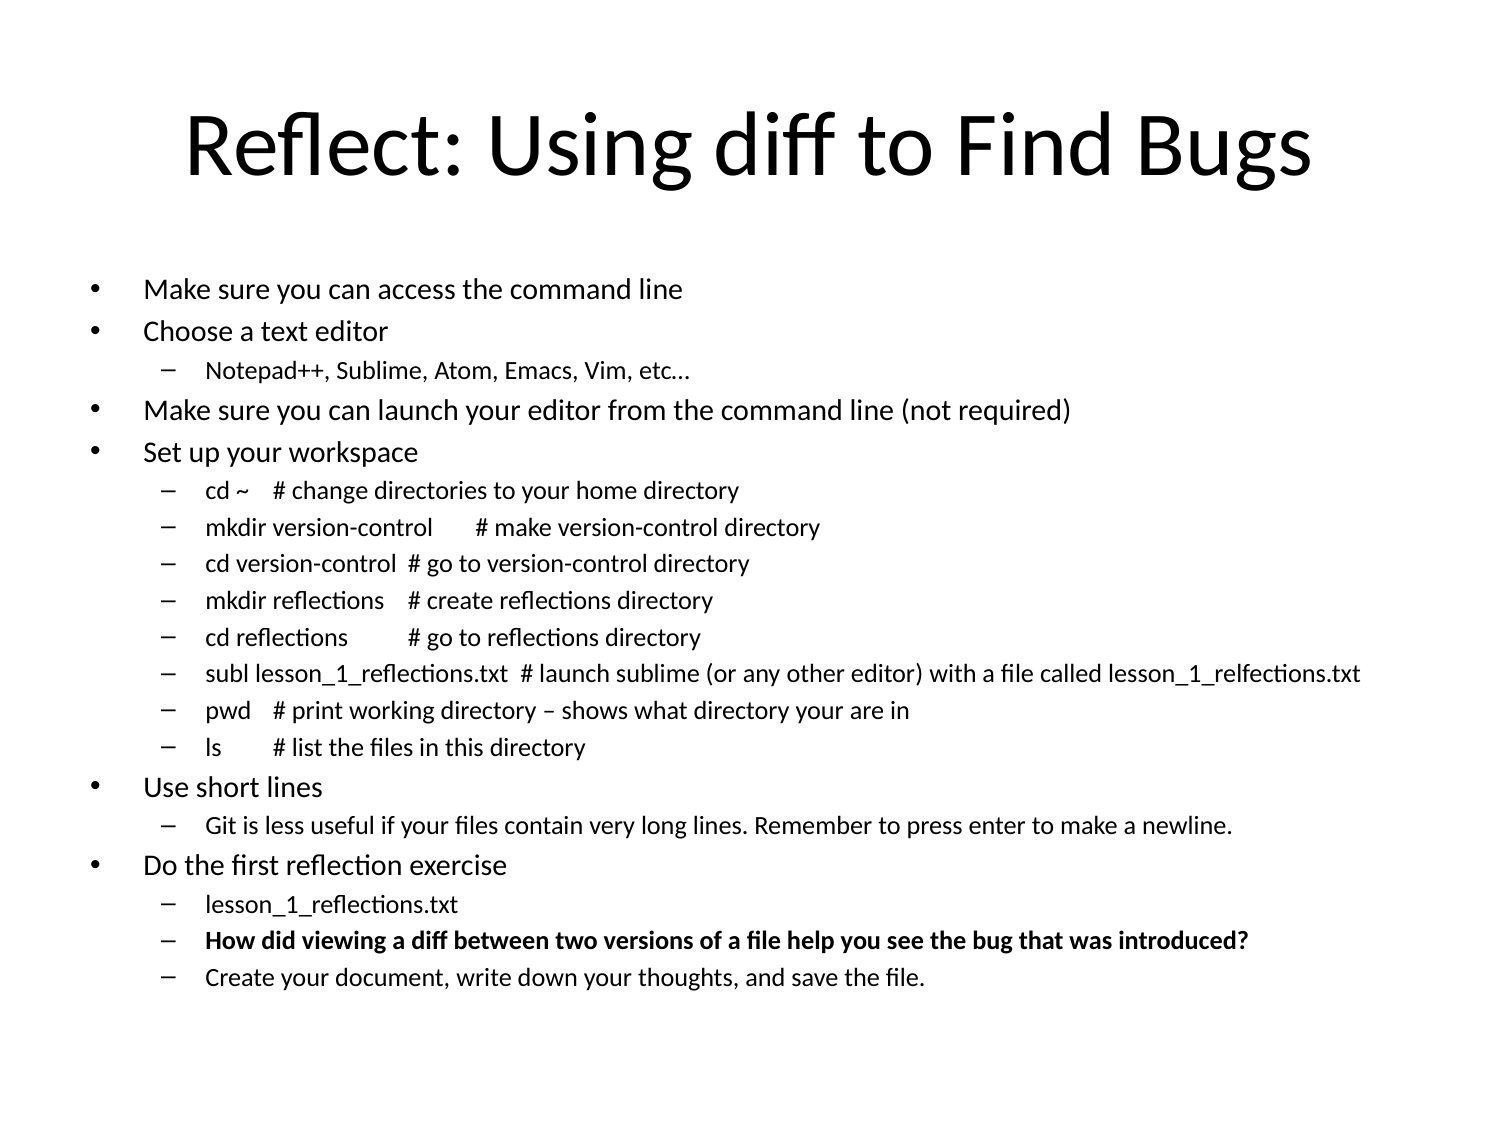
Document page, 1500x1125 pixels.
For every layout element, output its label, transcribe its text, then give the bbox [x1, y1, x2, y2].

list Make sure you can access the command line Choose a text editor Notepad++, Sublime, Atom, Emacs, Vim, etc… Make sure you can launch your editor from the command line (not required) Set up your workspace cd ~ # change directories to your home directory mkdir version-control # make version-control directory cd version-control # go to version-control directory mkdir reflections # create reflections directory cd reflections # go to reflections directory subl lesson_1_reflections.txt # launch sublime (or any other editor) with a file called lesson_1_relfections.txt pwd # print working directory – shows what directory your are in ls # list the files in this directory Use short lines Git is less useful if your files contain very long lines. Remember to press enter to make a newline. Do the first reflection exercise lesson_1_reflections.txt How did viewing a diff between two versions of a file help you see the bug that was introduced? Create your document, write down your thoughts, and save the file. [75, 262, 1425, 1005]
title Reflect: Using diff to Find Bugs [75, 45, 1425, 233]
